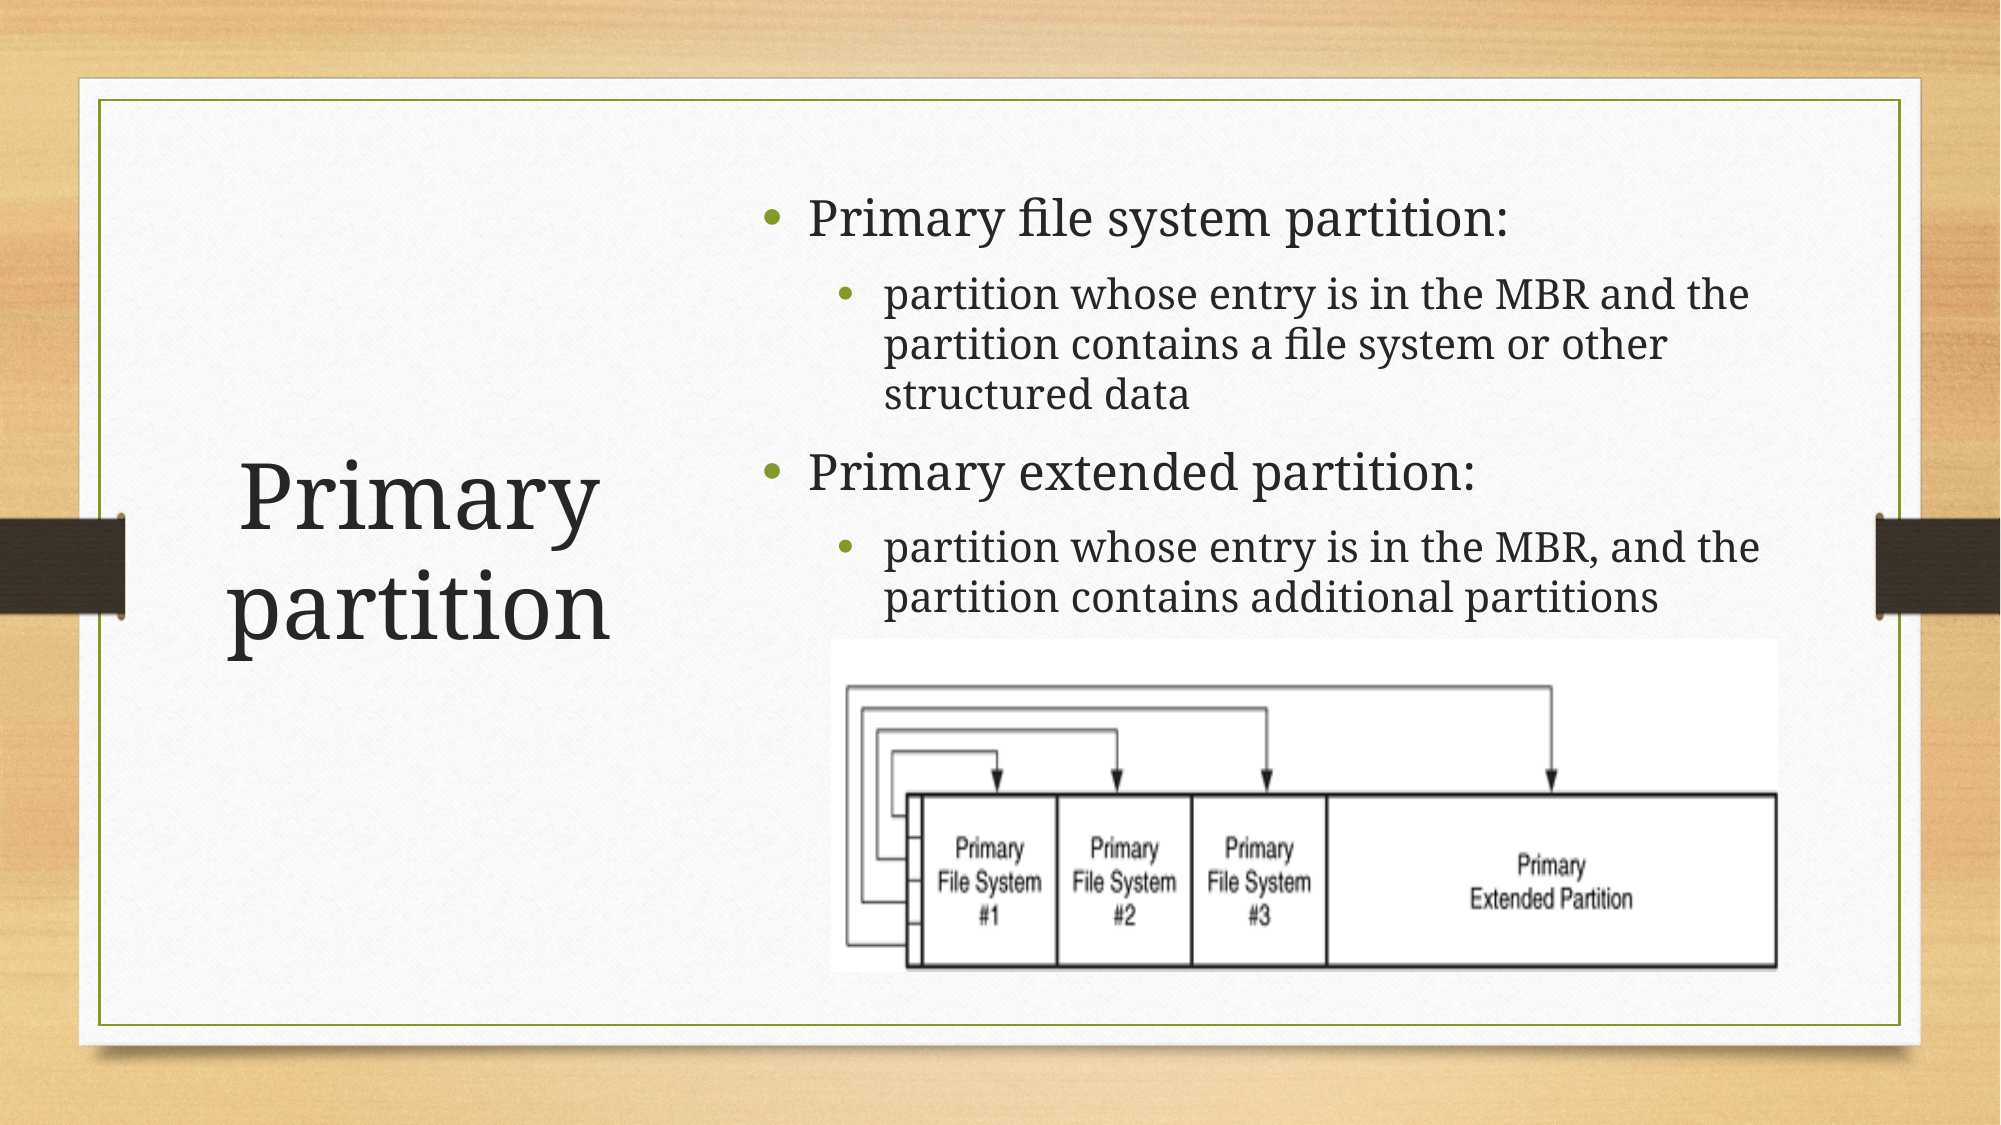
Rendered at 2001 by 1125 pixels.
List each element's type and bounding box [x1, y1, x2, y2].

text_box [0, 0, 2000, 1125]
picture [830, 639, 1779, 972]
